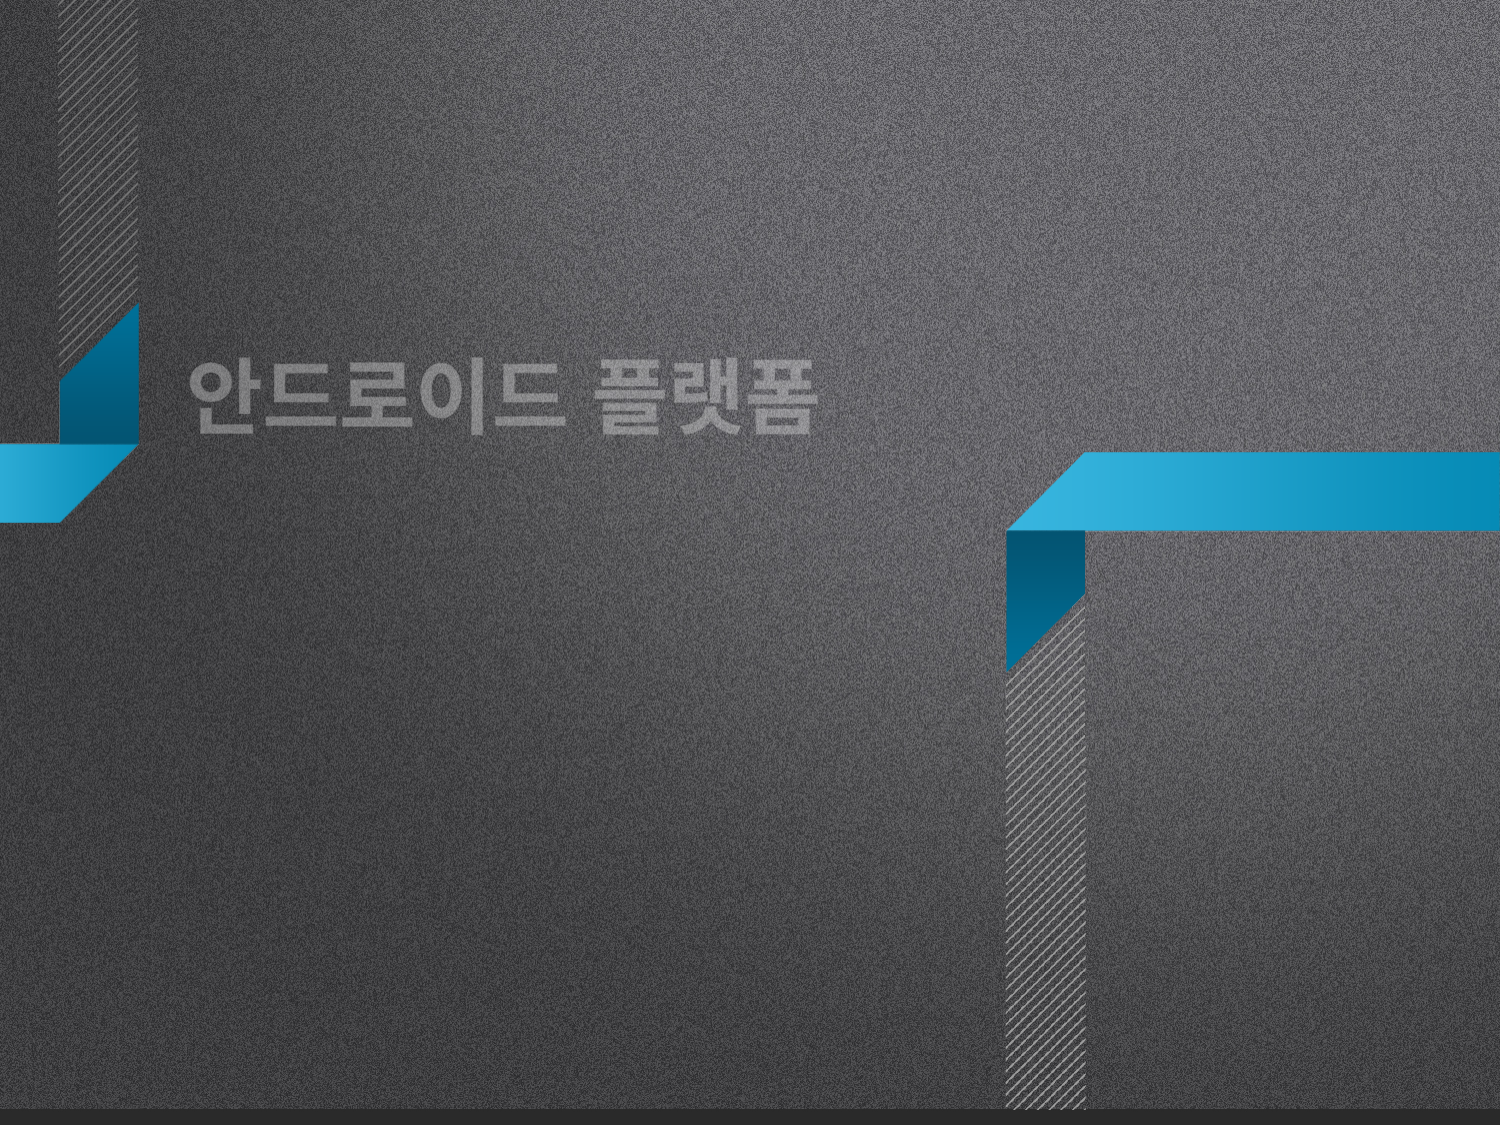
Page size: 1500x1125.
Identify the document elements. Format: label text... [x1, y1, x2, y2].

picture [0, 0, 1500, 1125]
text_box 안드로이드 플랫폼 [171, 336, 837, 452]
